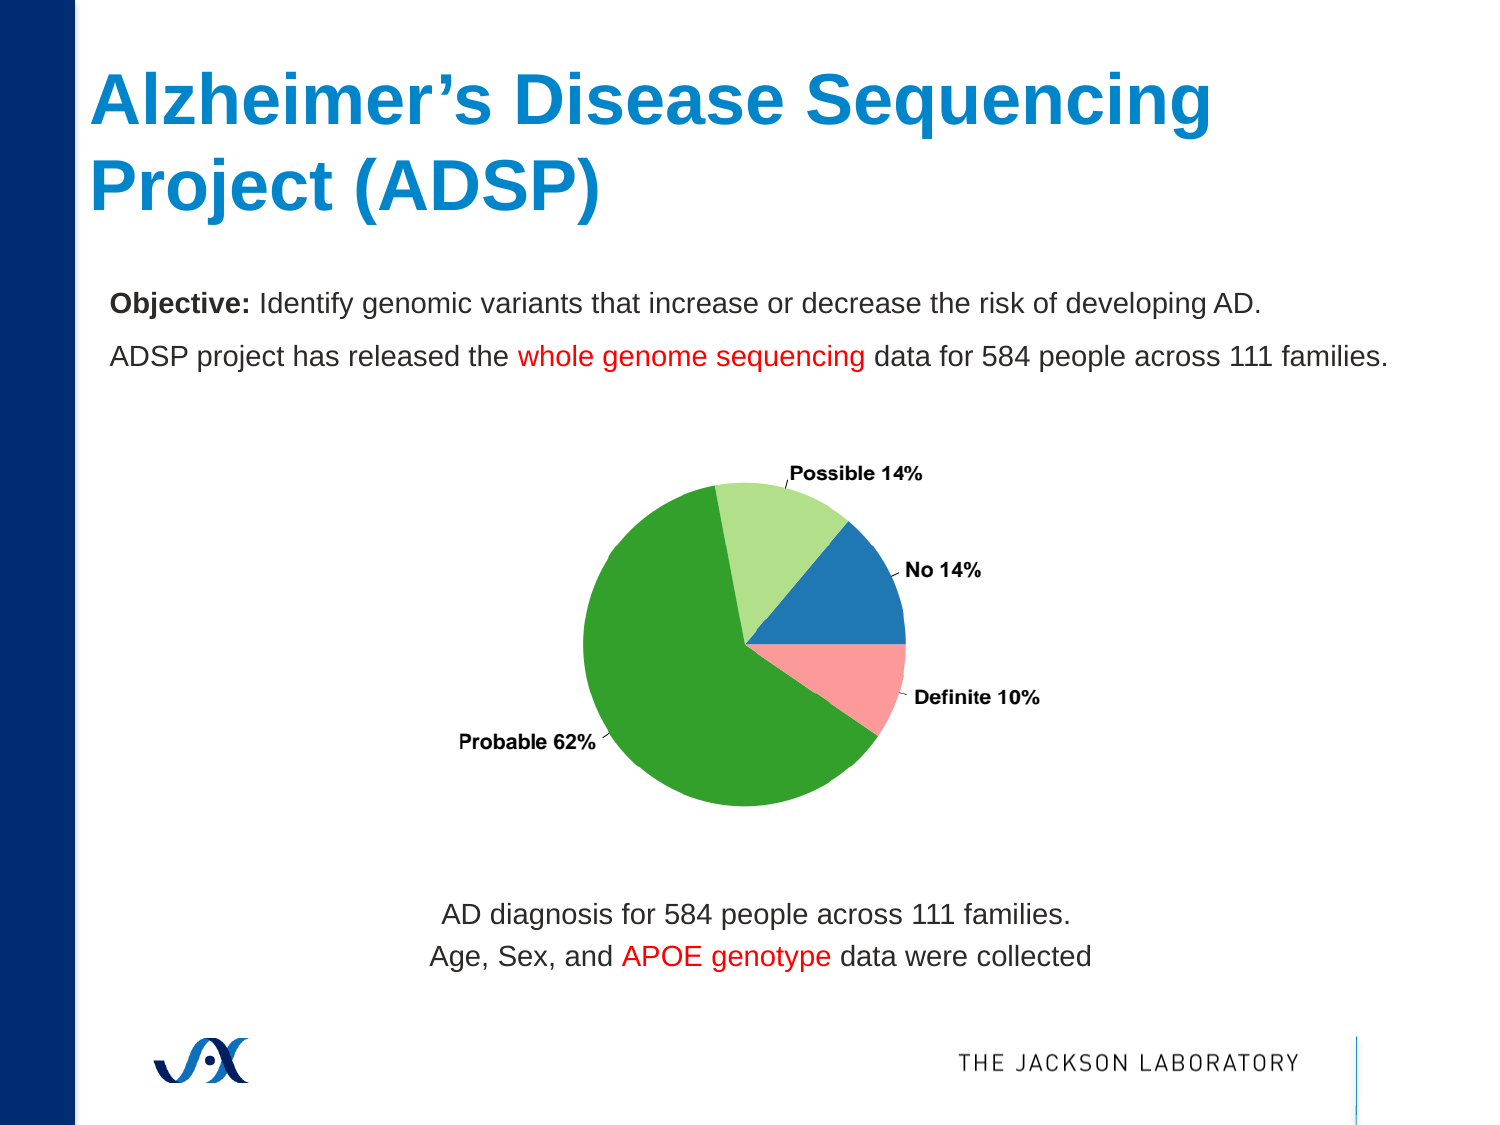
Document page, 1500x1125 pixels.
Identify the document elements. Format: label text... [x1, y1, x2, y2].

picture [943, 1023, 1313, 1099]
text_box Alzheimer’s Disease Sequencing Project (ADSP) [74, 45, 1425, 233]
text_box AD diagnosis for 584 people across 111 families. Age, Sex, and APOE genotype data were collected [335, 881, 1187, 981]
text_box Objective: Identify genomic variants that increase or decrease the risk of developing AD. ADSP project has released the whole genome sequencing data for 584 people across 111 families. [94, 259, 1425, 380]
picture [387, 430, 1050, 837]
picture [140, 1022, 269, 1099]
